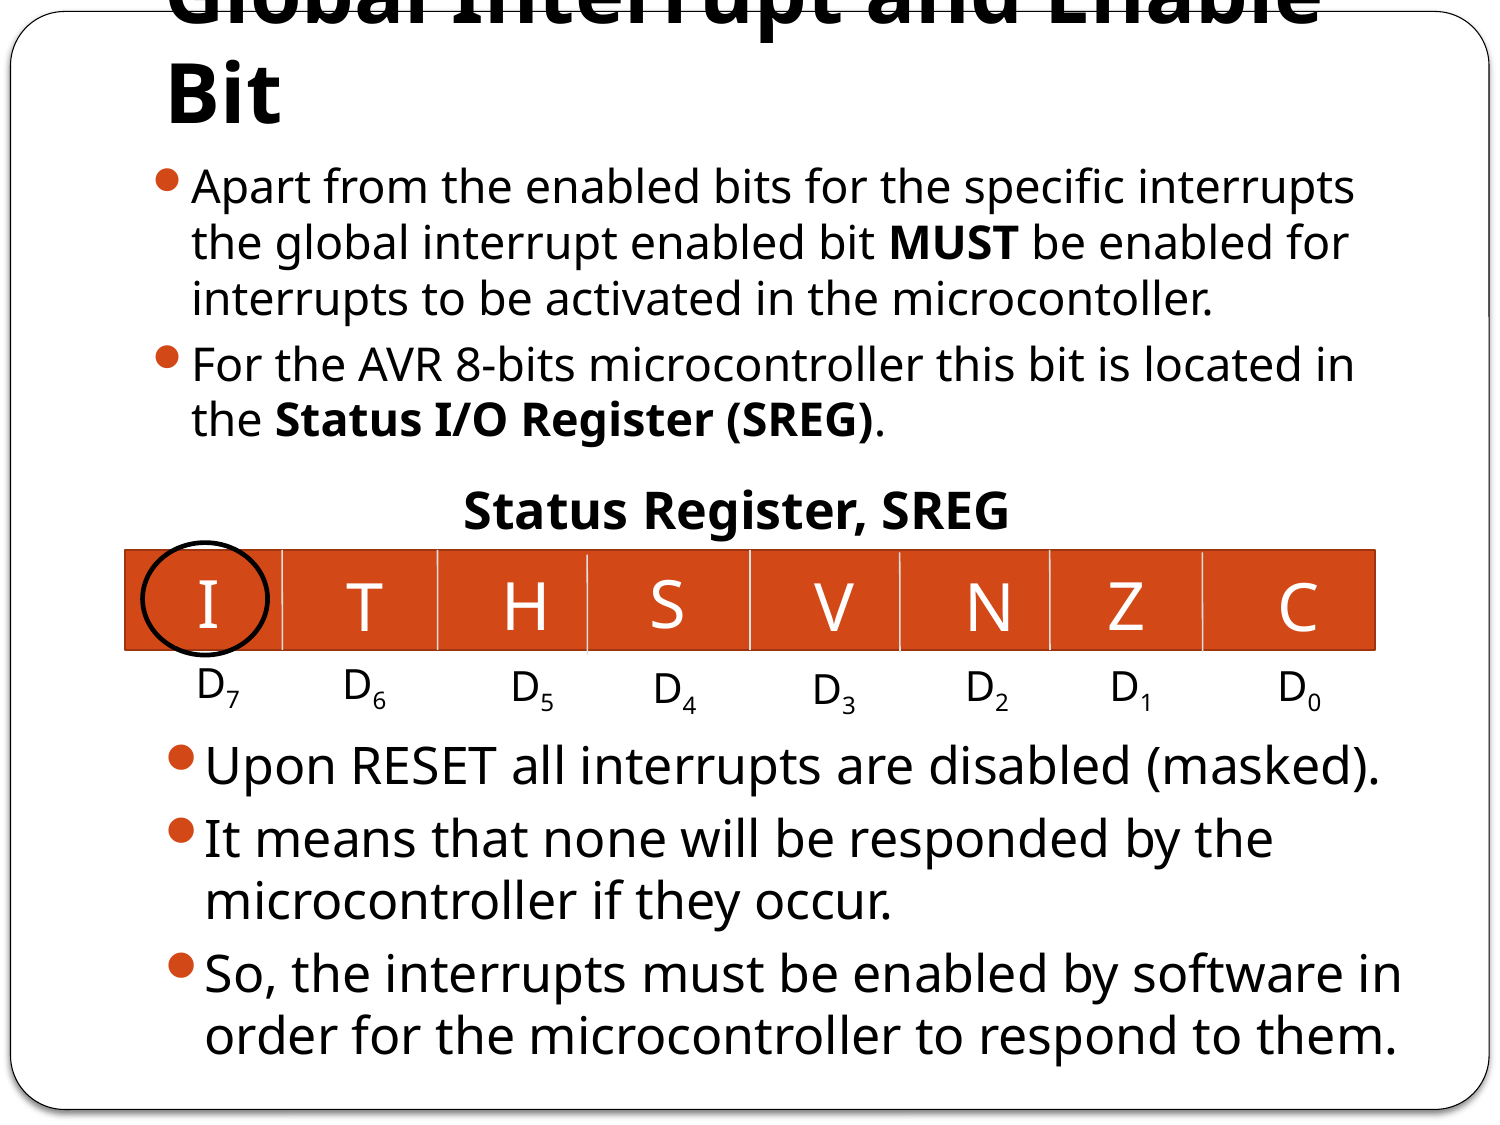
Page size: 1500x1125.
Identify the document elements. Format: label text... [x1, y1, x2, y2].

list Apart from the enabled bits for the specific interrupts the global interrupt enabled bit MUST be enabled for interrupts to be activated in the microcontoller. For the AVR 8-bits microcontroller this bit is located in the Status I/O Register (SREG). [137, 149, 1413, 488]
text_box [99, 449, 1376, 722]
title Global Interrupt and Enable Bit [150, 24, 1425, 155]
text_box Upon RESET all interrupts are disabled (masked). It means that none will be responded by the microcontroller if they occur. So, the interrupts must be enabled by software in order for the microcontroller to respond to them. [149, 724, 1425, 1113]
